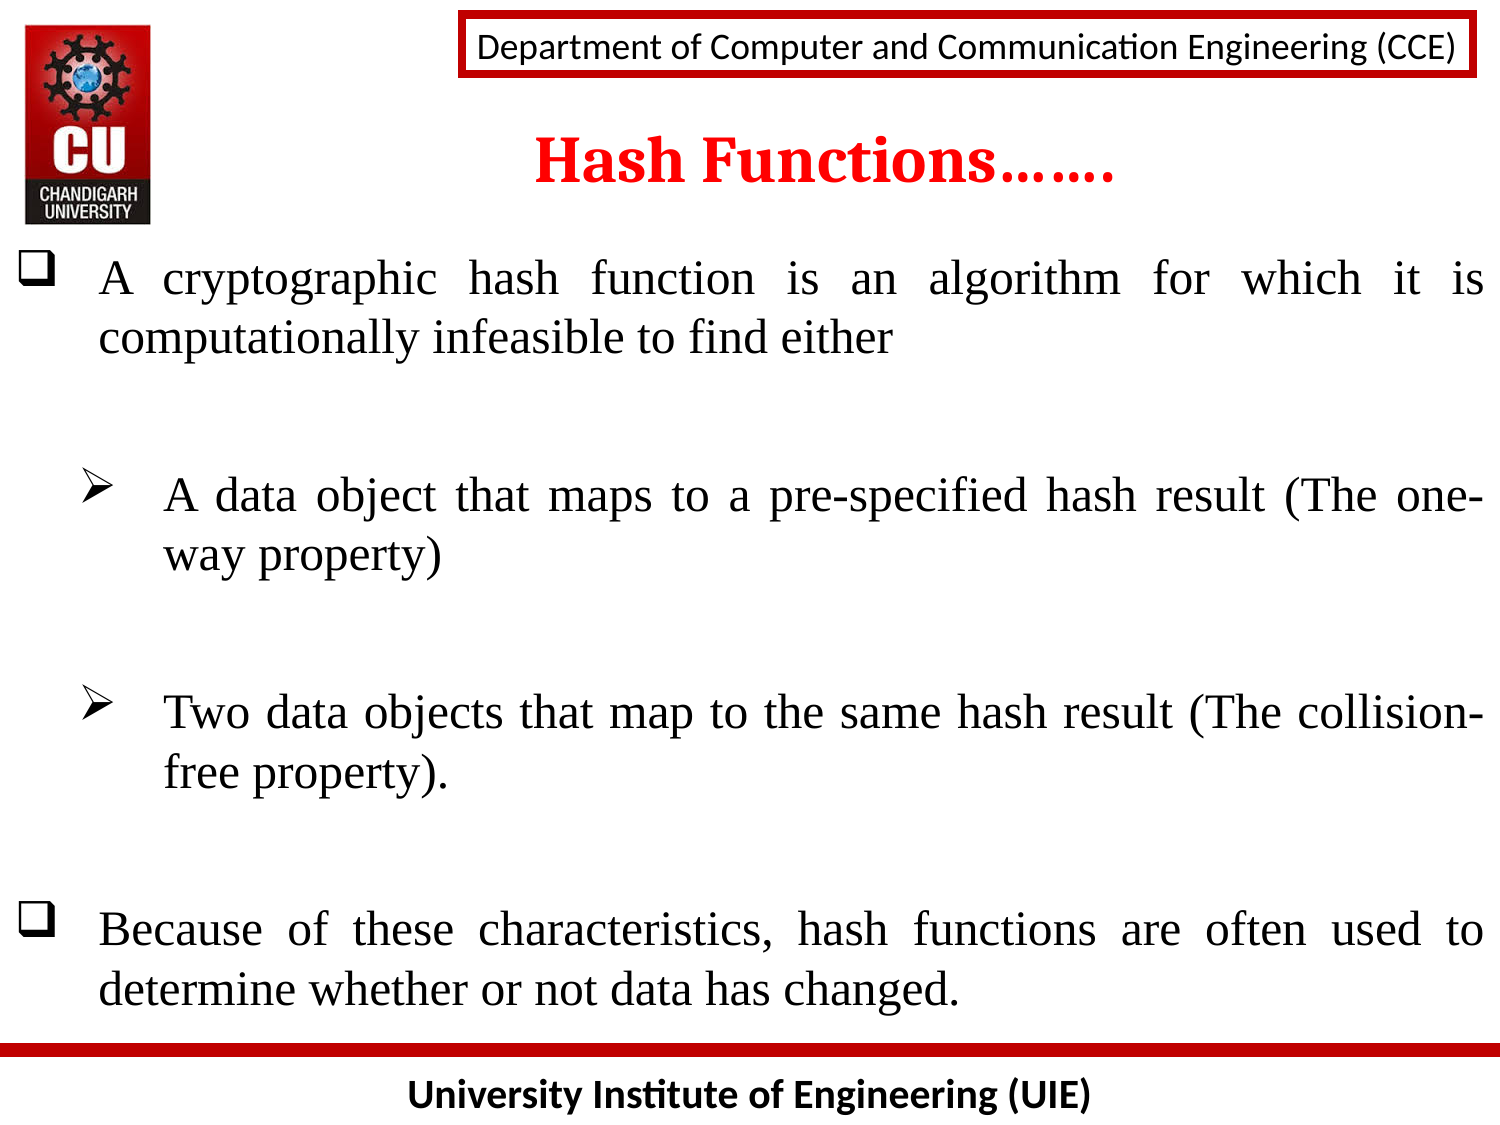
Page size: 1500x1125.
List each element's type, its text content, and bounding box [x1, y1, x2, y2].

list Hash Functions……. [174, 99, 1475, 213]
picture [24, 24, 151, 225]
list A cryptographic hash function is an algorithm for which it is computationally infeasible to find either A data object that maps to a pre-specified hash result (The one-way property) Two data objects that map to the same hash result (The collision-free property). Because of these characteristics, hash functions are often used to determine whether or not data has changed. [0, 237, 1500, 1025]
